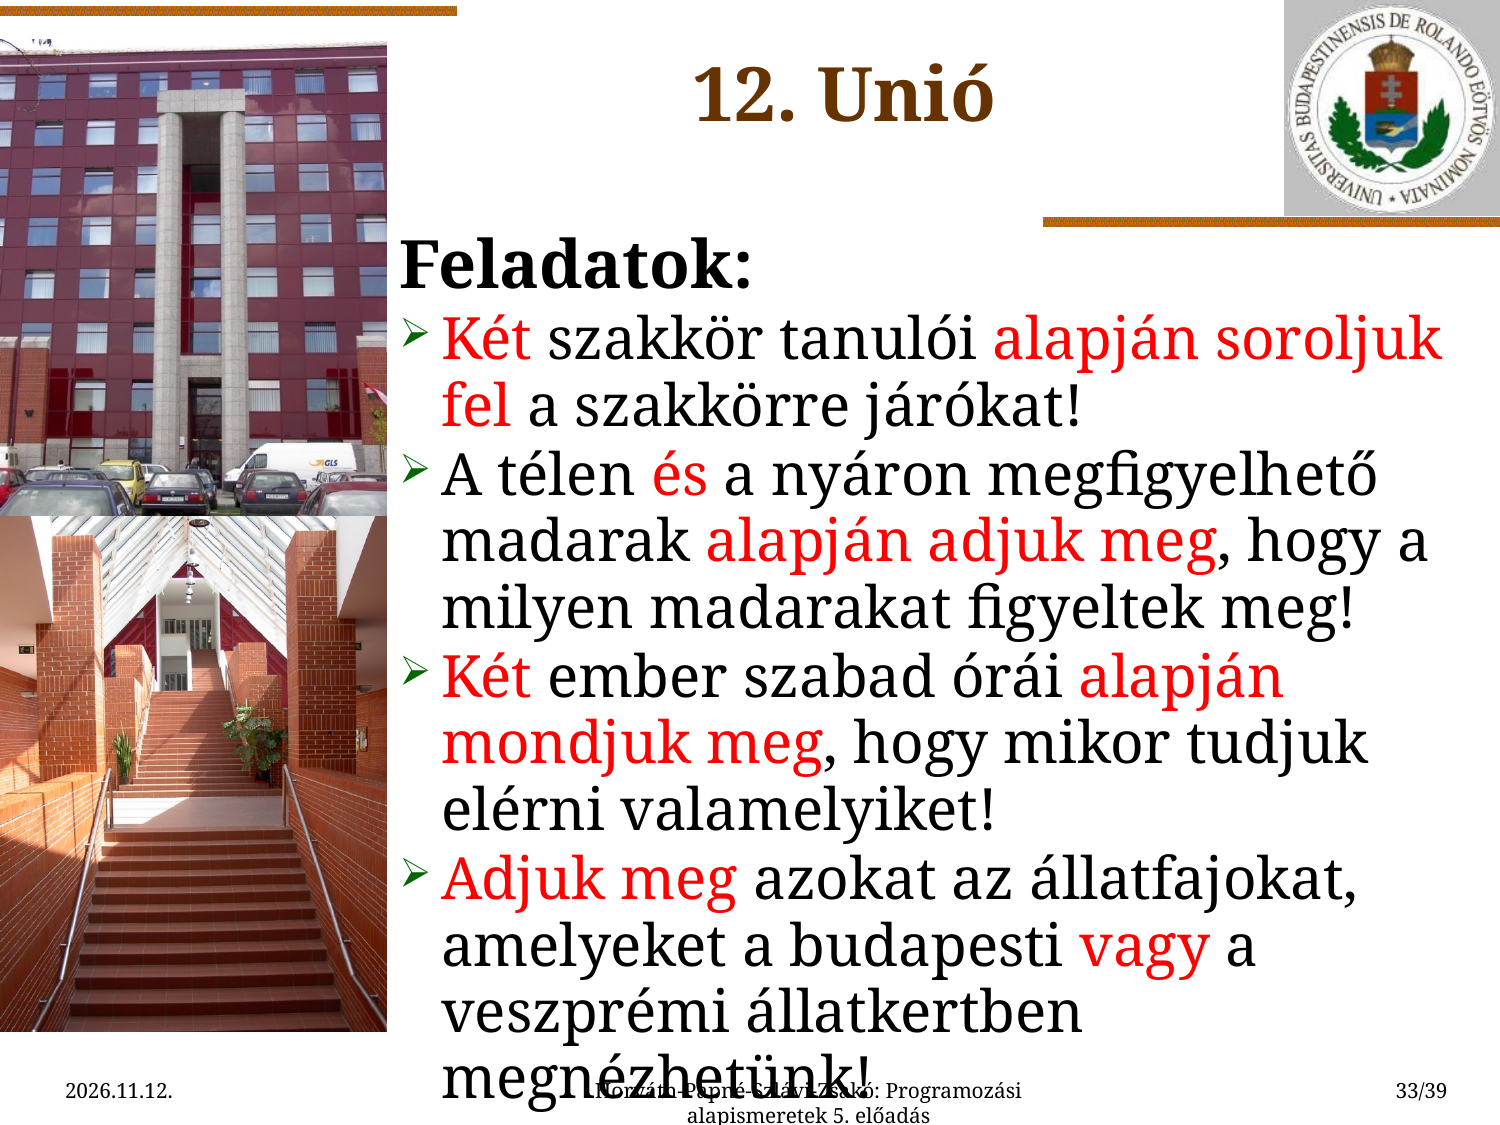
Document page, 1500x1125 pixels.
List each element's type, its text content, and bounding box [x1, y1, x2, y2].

picture [1043, 0, 1500, 235]
list Feladatok: Két szakkör tanulói alapján soroljuk fel a szakkörre járókat! A télen és a nyáron megfigyelhető madarak alapján adjuk meg, hogy a milyen madarakat figyeltek meg! Két ember szabad órái alapján mondjuk meg, hogy mikor tudjuk elérni valamelyiket! Adjuk meg azokat az állatfajokat, amelyeket a budapesti vagy a veszprémi állatkertben megnézhetünk! [384, 220, 1471, 1000]
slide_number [50, 1070, 363, 1125]
slide_number 33/39 [1149, 1070, 1463, 1125]
picture [0, 39, 387, 1032]
footer Horváth-Papné-Szlávi-Zsakó: Programozási alapismeretek 5. előadás [512, 1070, 1105, 1125]
title 12. Unió [419, 0, 1270, 183]
picture [0, 0, 419, 24]
